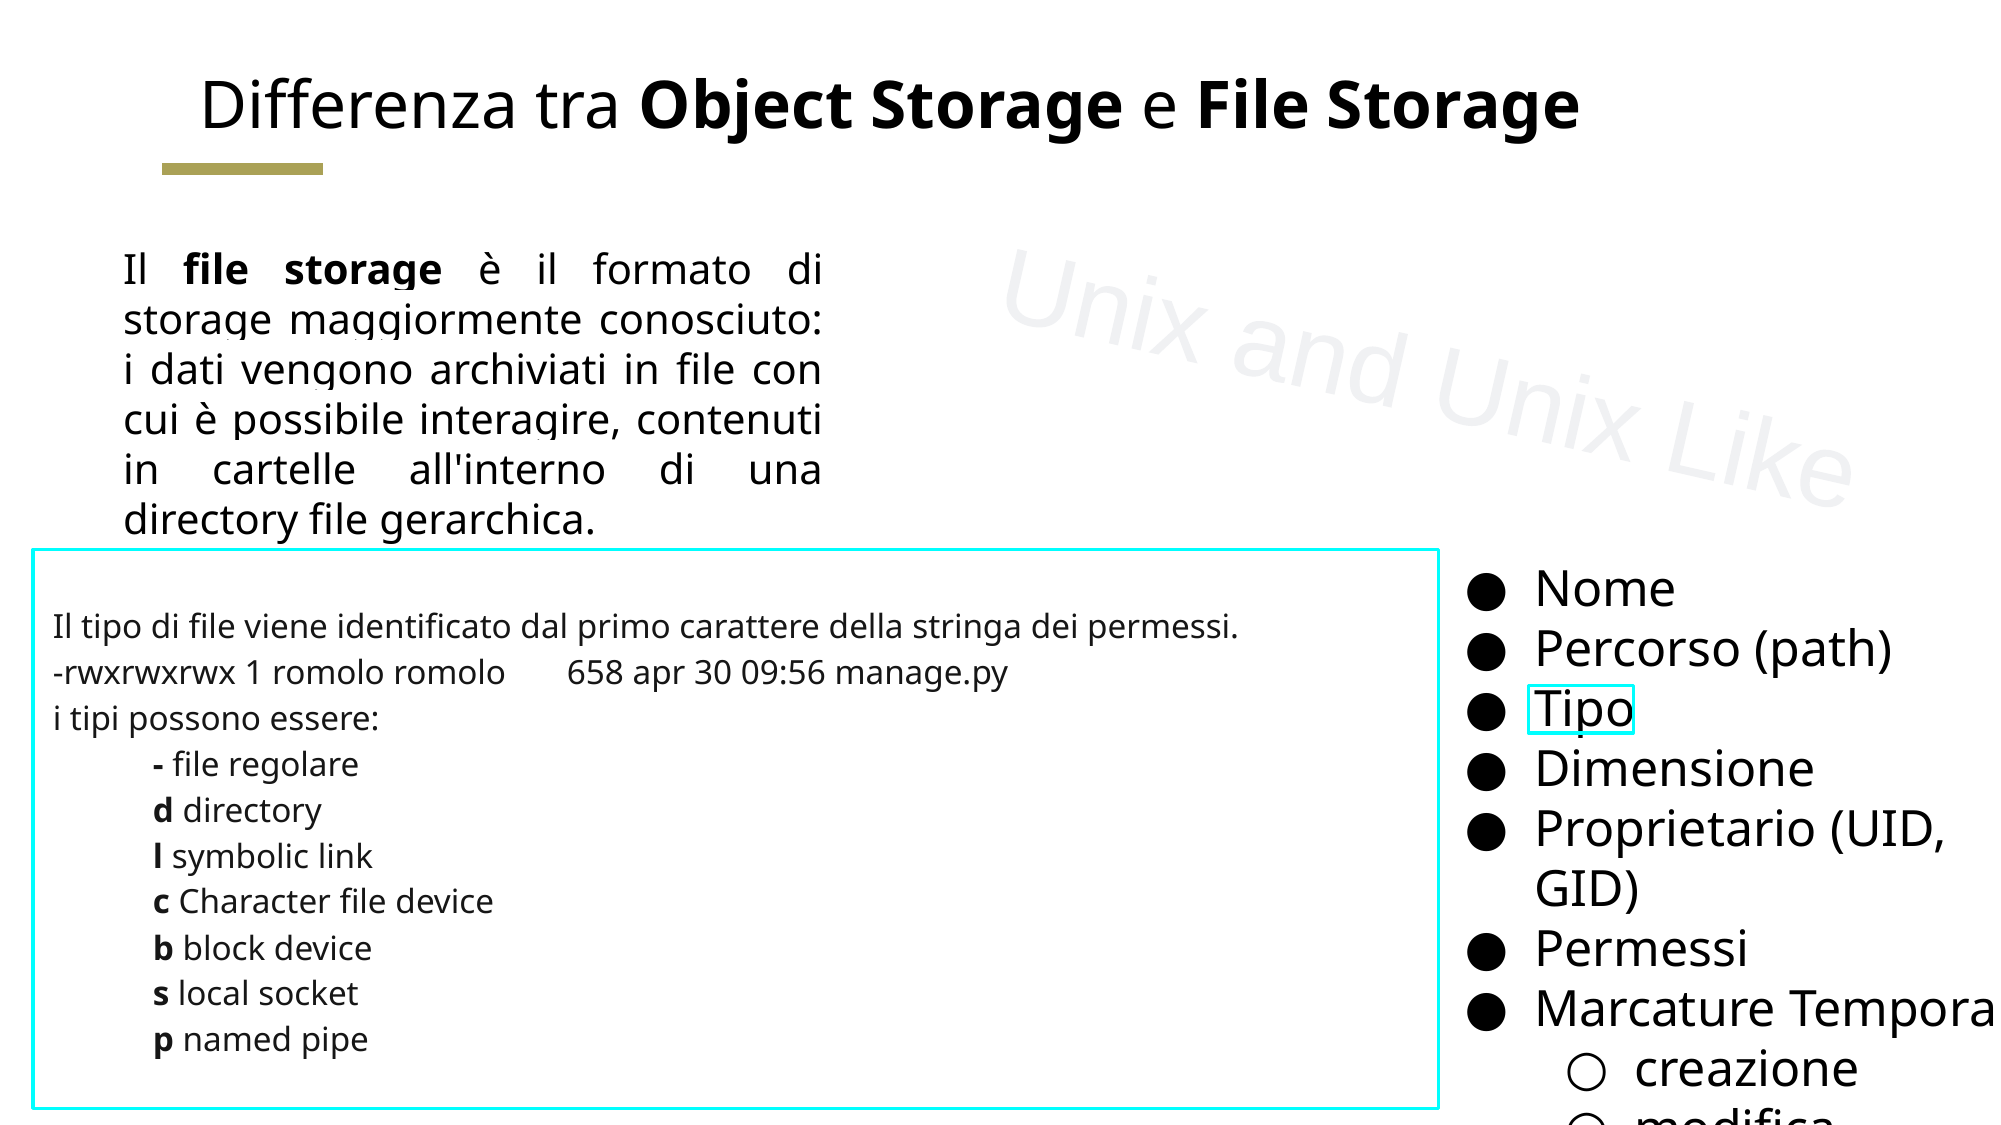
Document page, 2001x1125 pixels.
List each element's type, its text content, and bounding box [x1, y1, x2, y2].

text_box [1528, 685, 1634, 733]
text_box Il file storage è il formato di storage maggiormente conosciuto: i dati vengono archiviati in file con cui è possibile interagire, contenuti in cartelle all'interno di una directory file gerarchica. [103, 222, 844, 549]
text_box Nome Percorso (path) Tipo Dimensione Proprietario (UID, GID) Permessi Marcature Temporali creazione modifica [1414, 535, 2000, 1125]
title Differenza tra Object Storage e File Storage [162, 42, 1863, 163]
text_box Il tipo di file viene identificato dal primo carattere della stringa dei permessi. -rwxrwxrwx 1 romolo romolo 658 apr 30 09:56 manage.py i tipi possono essere: - file regolare d directory l symbolic link c Character file device b block device s local socket p named pipe [33, 549, 1414, 1109]
